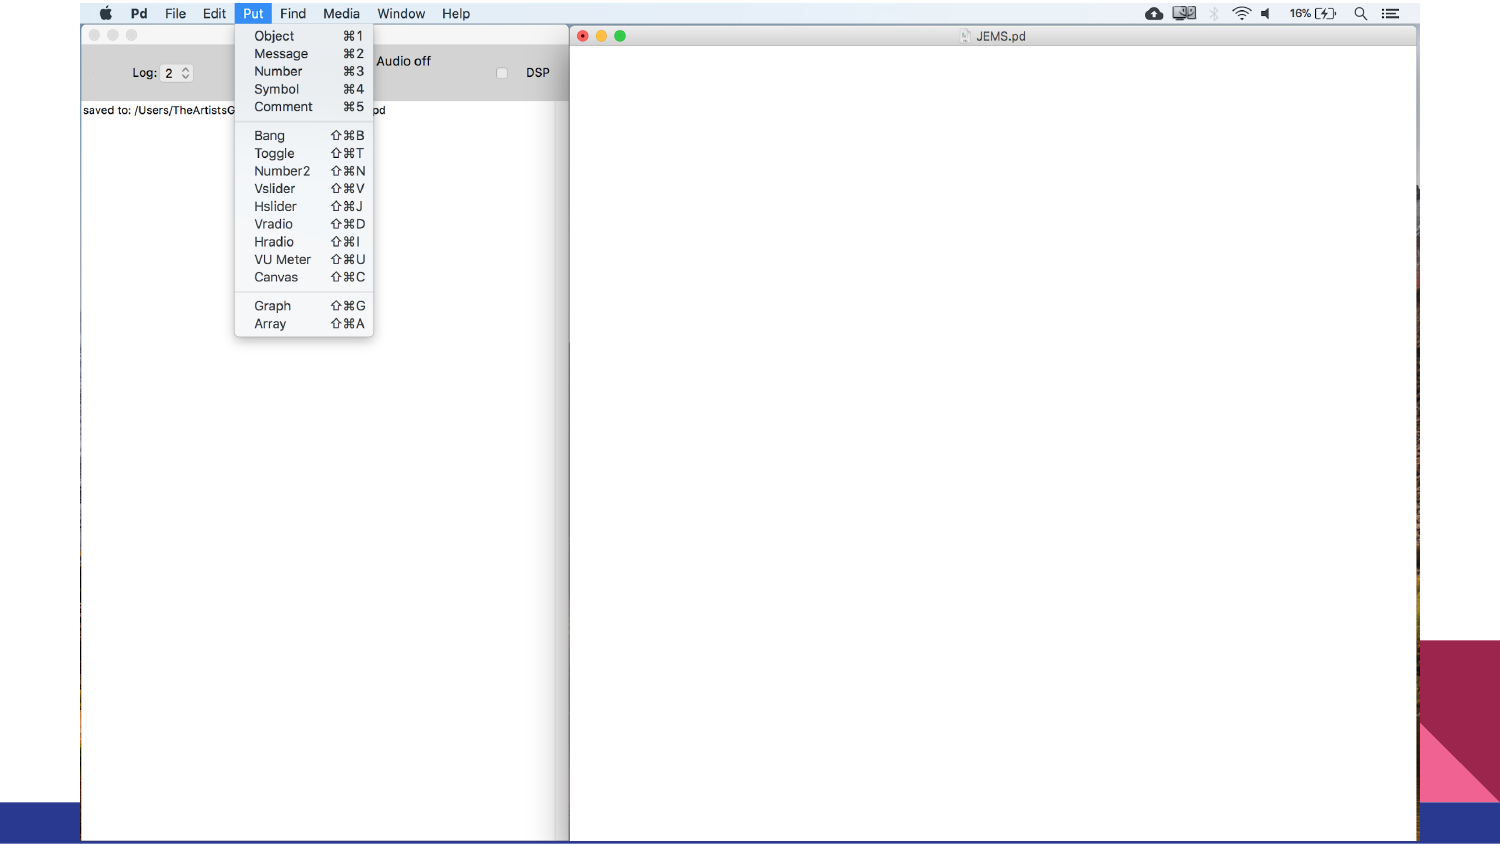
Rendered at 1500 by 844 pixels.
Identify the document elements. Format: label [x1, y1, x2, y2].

picture [80, 3, 1420, 841]
